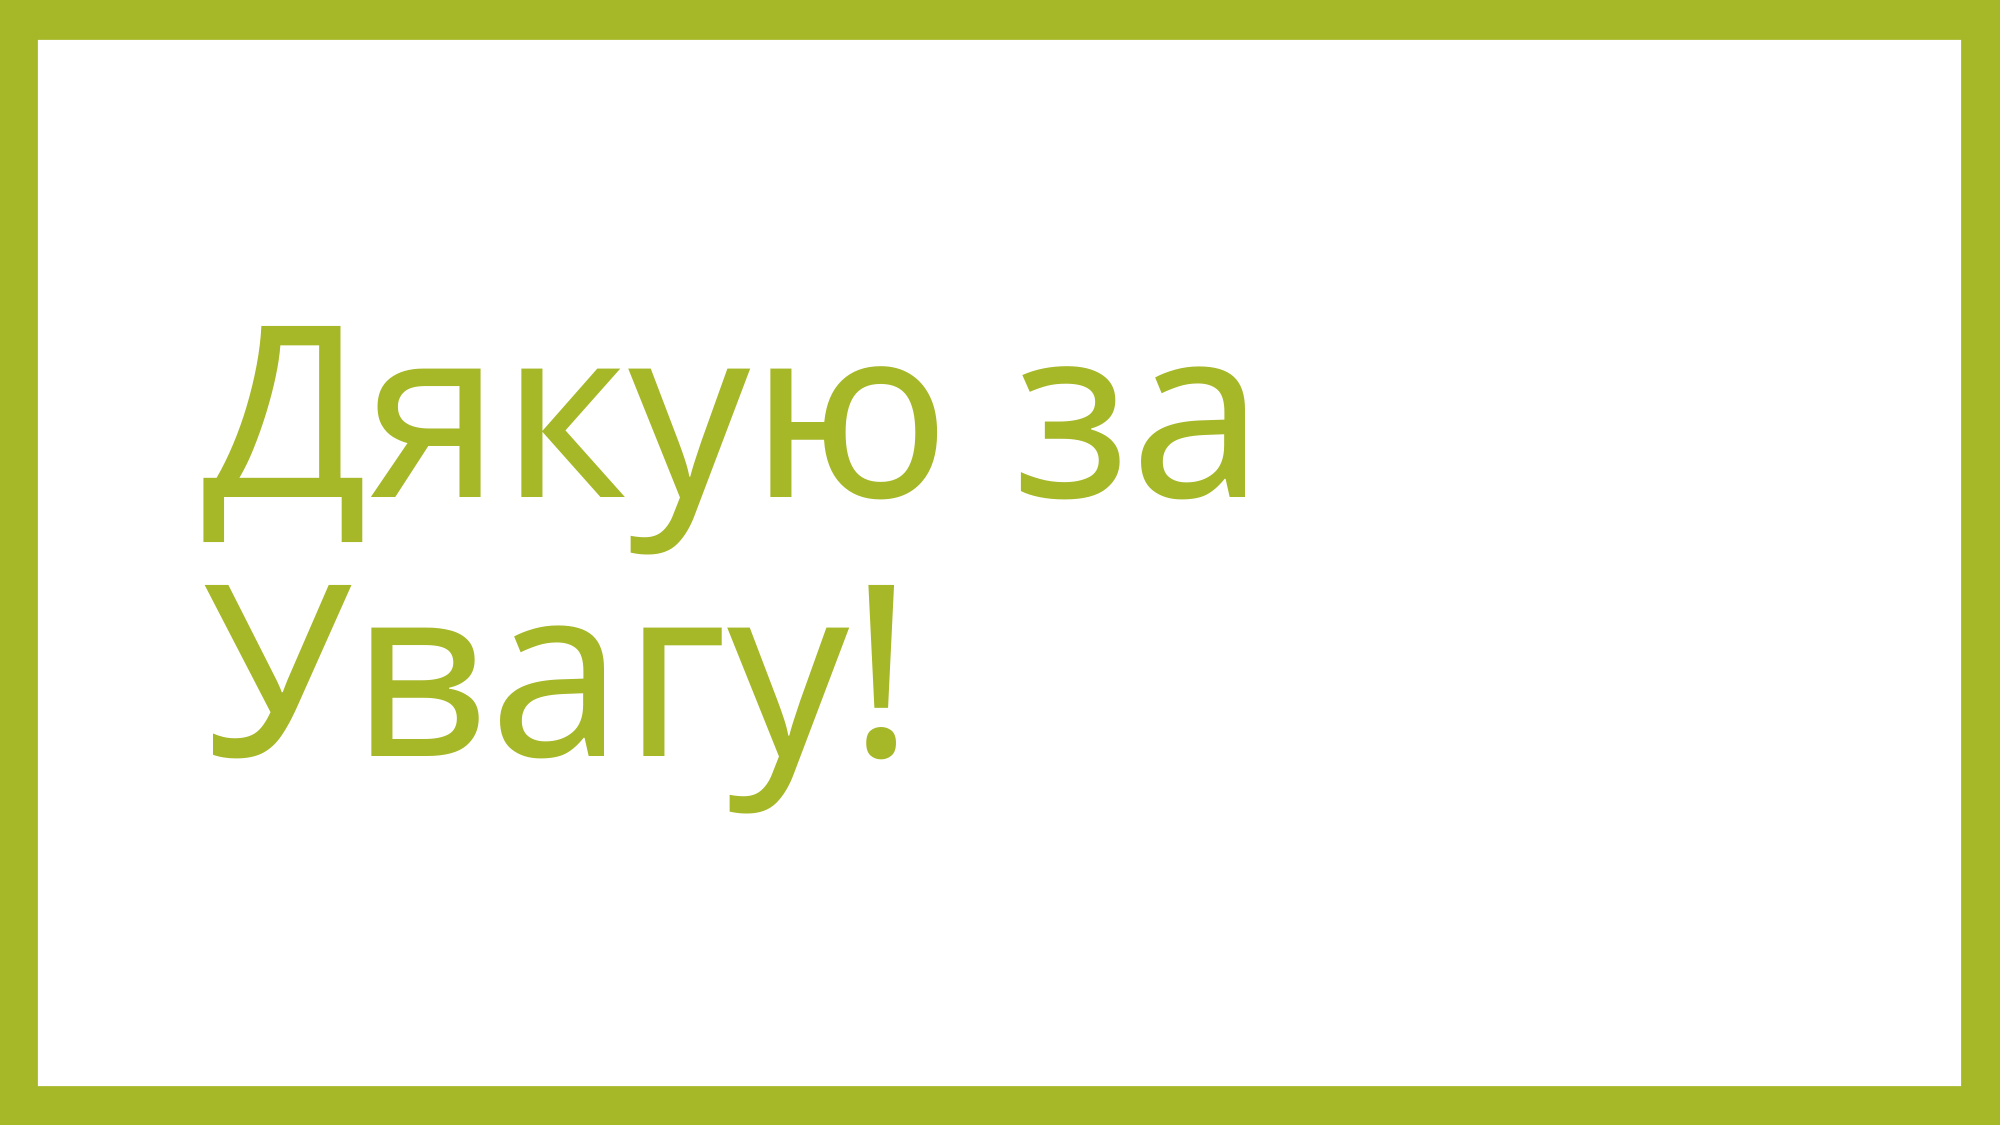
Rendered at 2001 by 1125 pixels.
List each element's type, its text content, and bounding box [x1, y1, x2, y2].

title Дякую за Увагу! [187, 99, 1876, 999]
